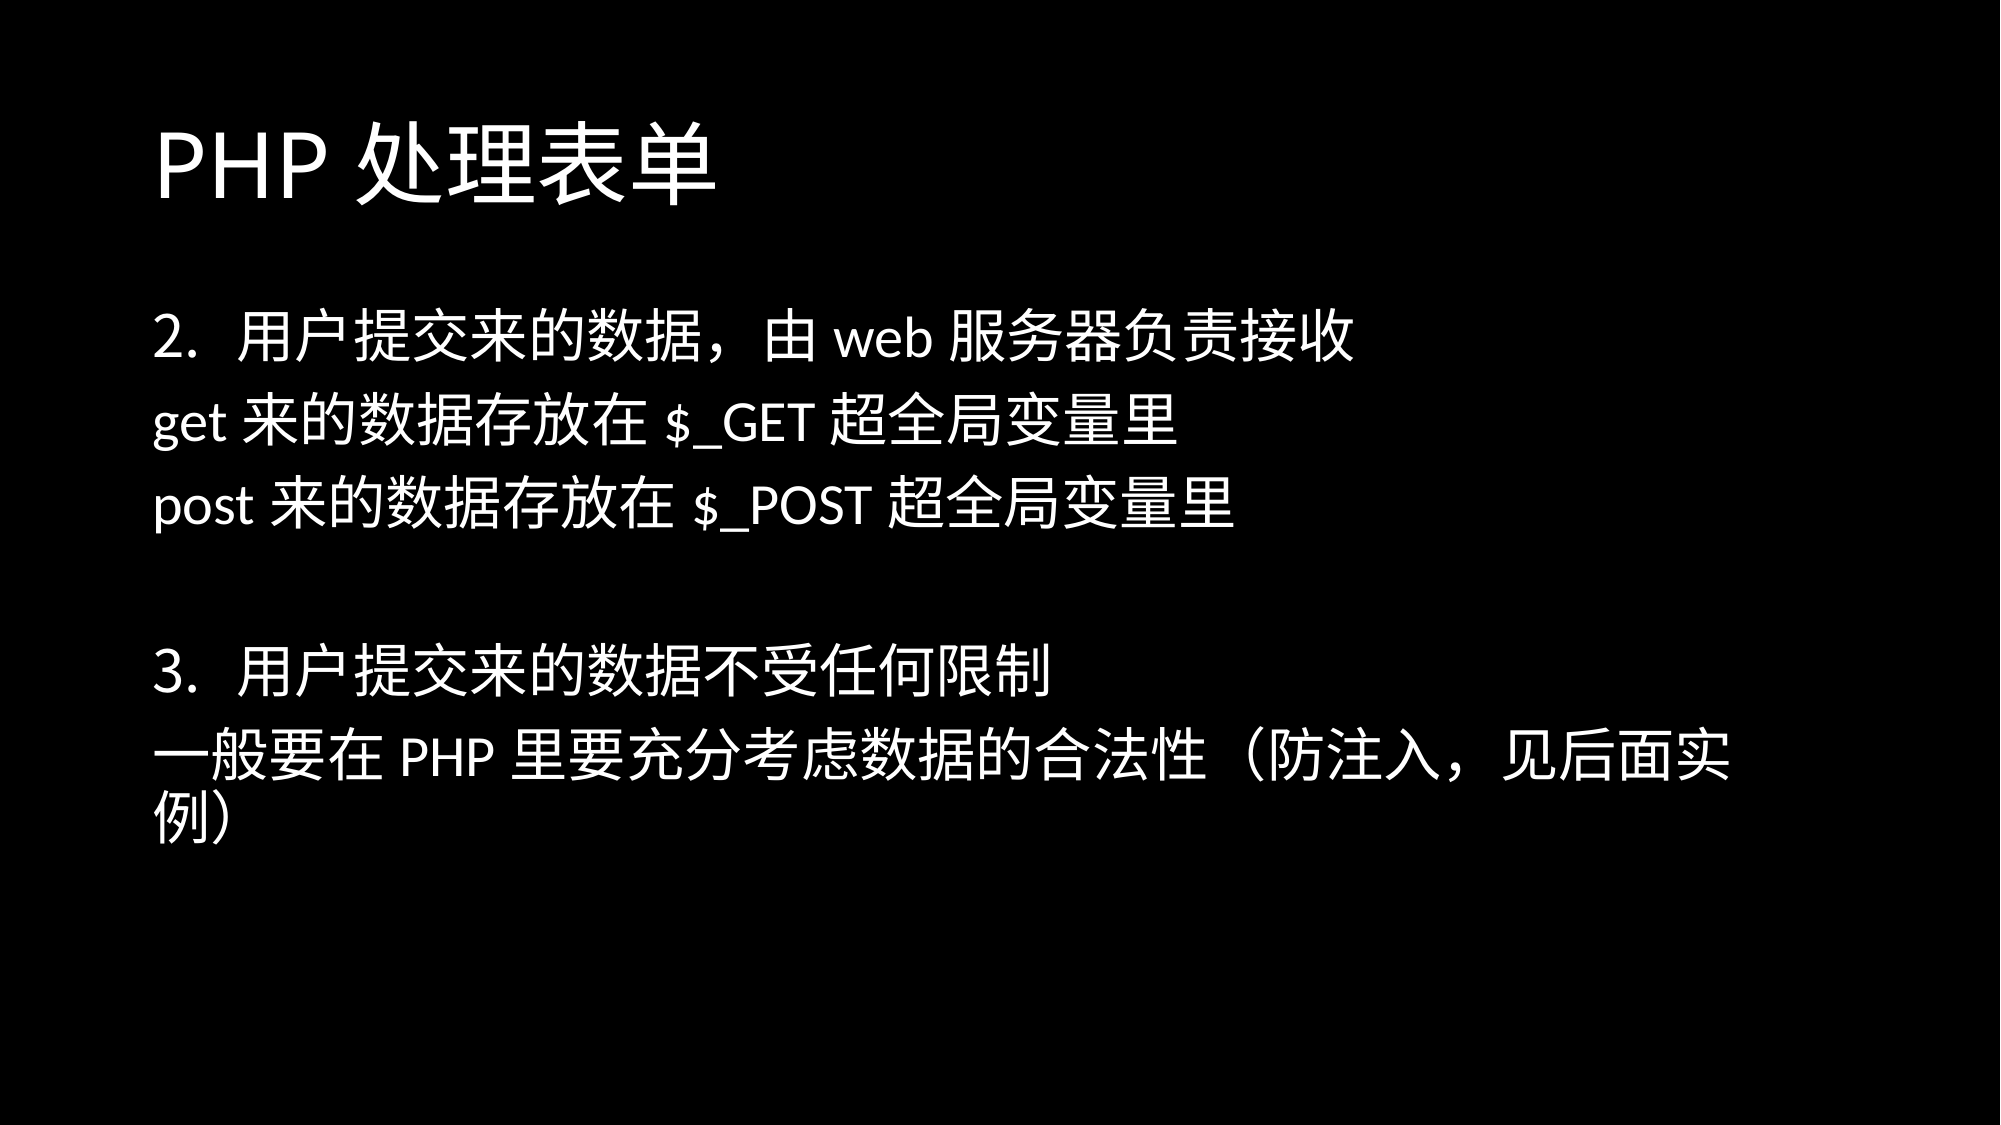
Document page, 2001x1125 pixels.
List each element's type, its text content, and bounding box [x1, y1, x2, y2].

list 用户提交来的数据，由web服务器负责接收 get来的数据存放在$_GET超全局变量里 post来的数据存放在$_POST超全局变量里 用户提交来的数据不受任何限制 一般要在PHP里要充分考虑数据的合法性（防注入，见后面实例） [137, 299, 1863, 1066]
title PHP处理表单 [137, 59, 1863, 278]
